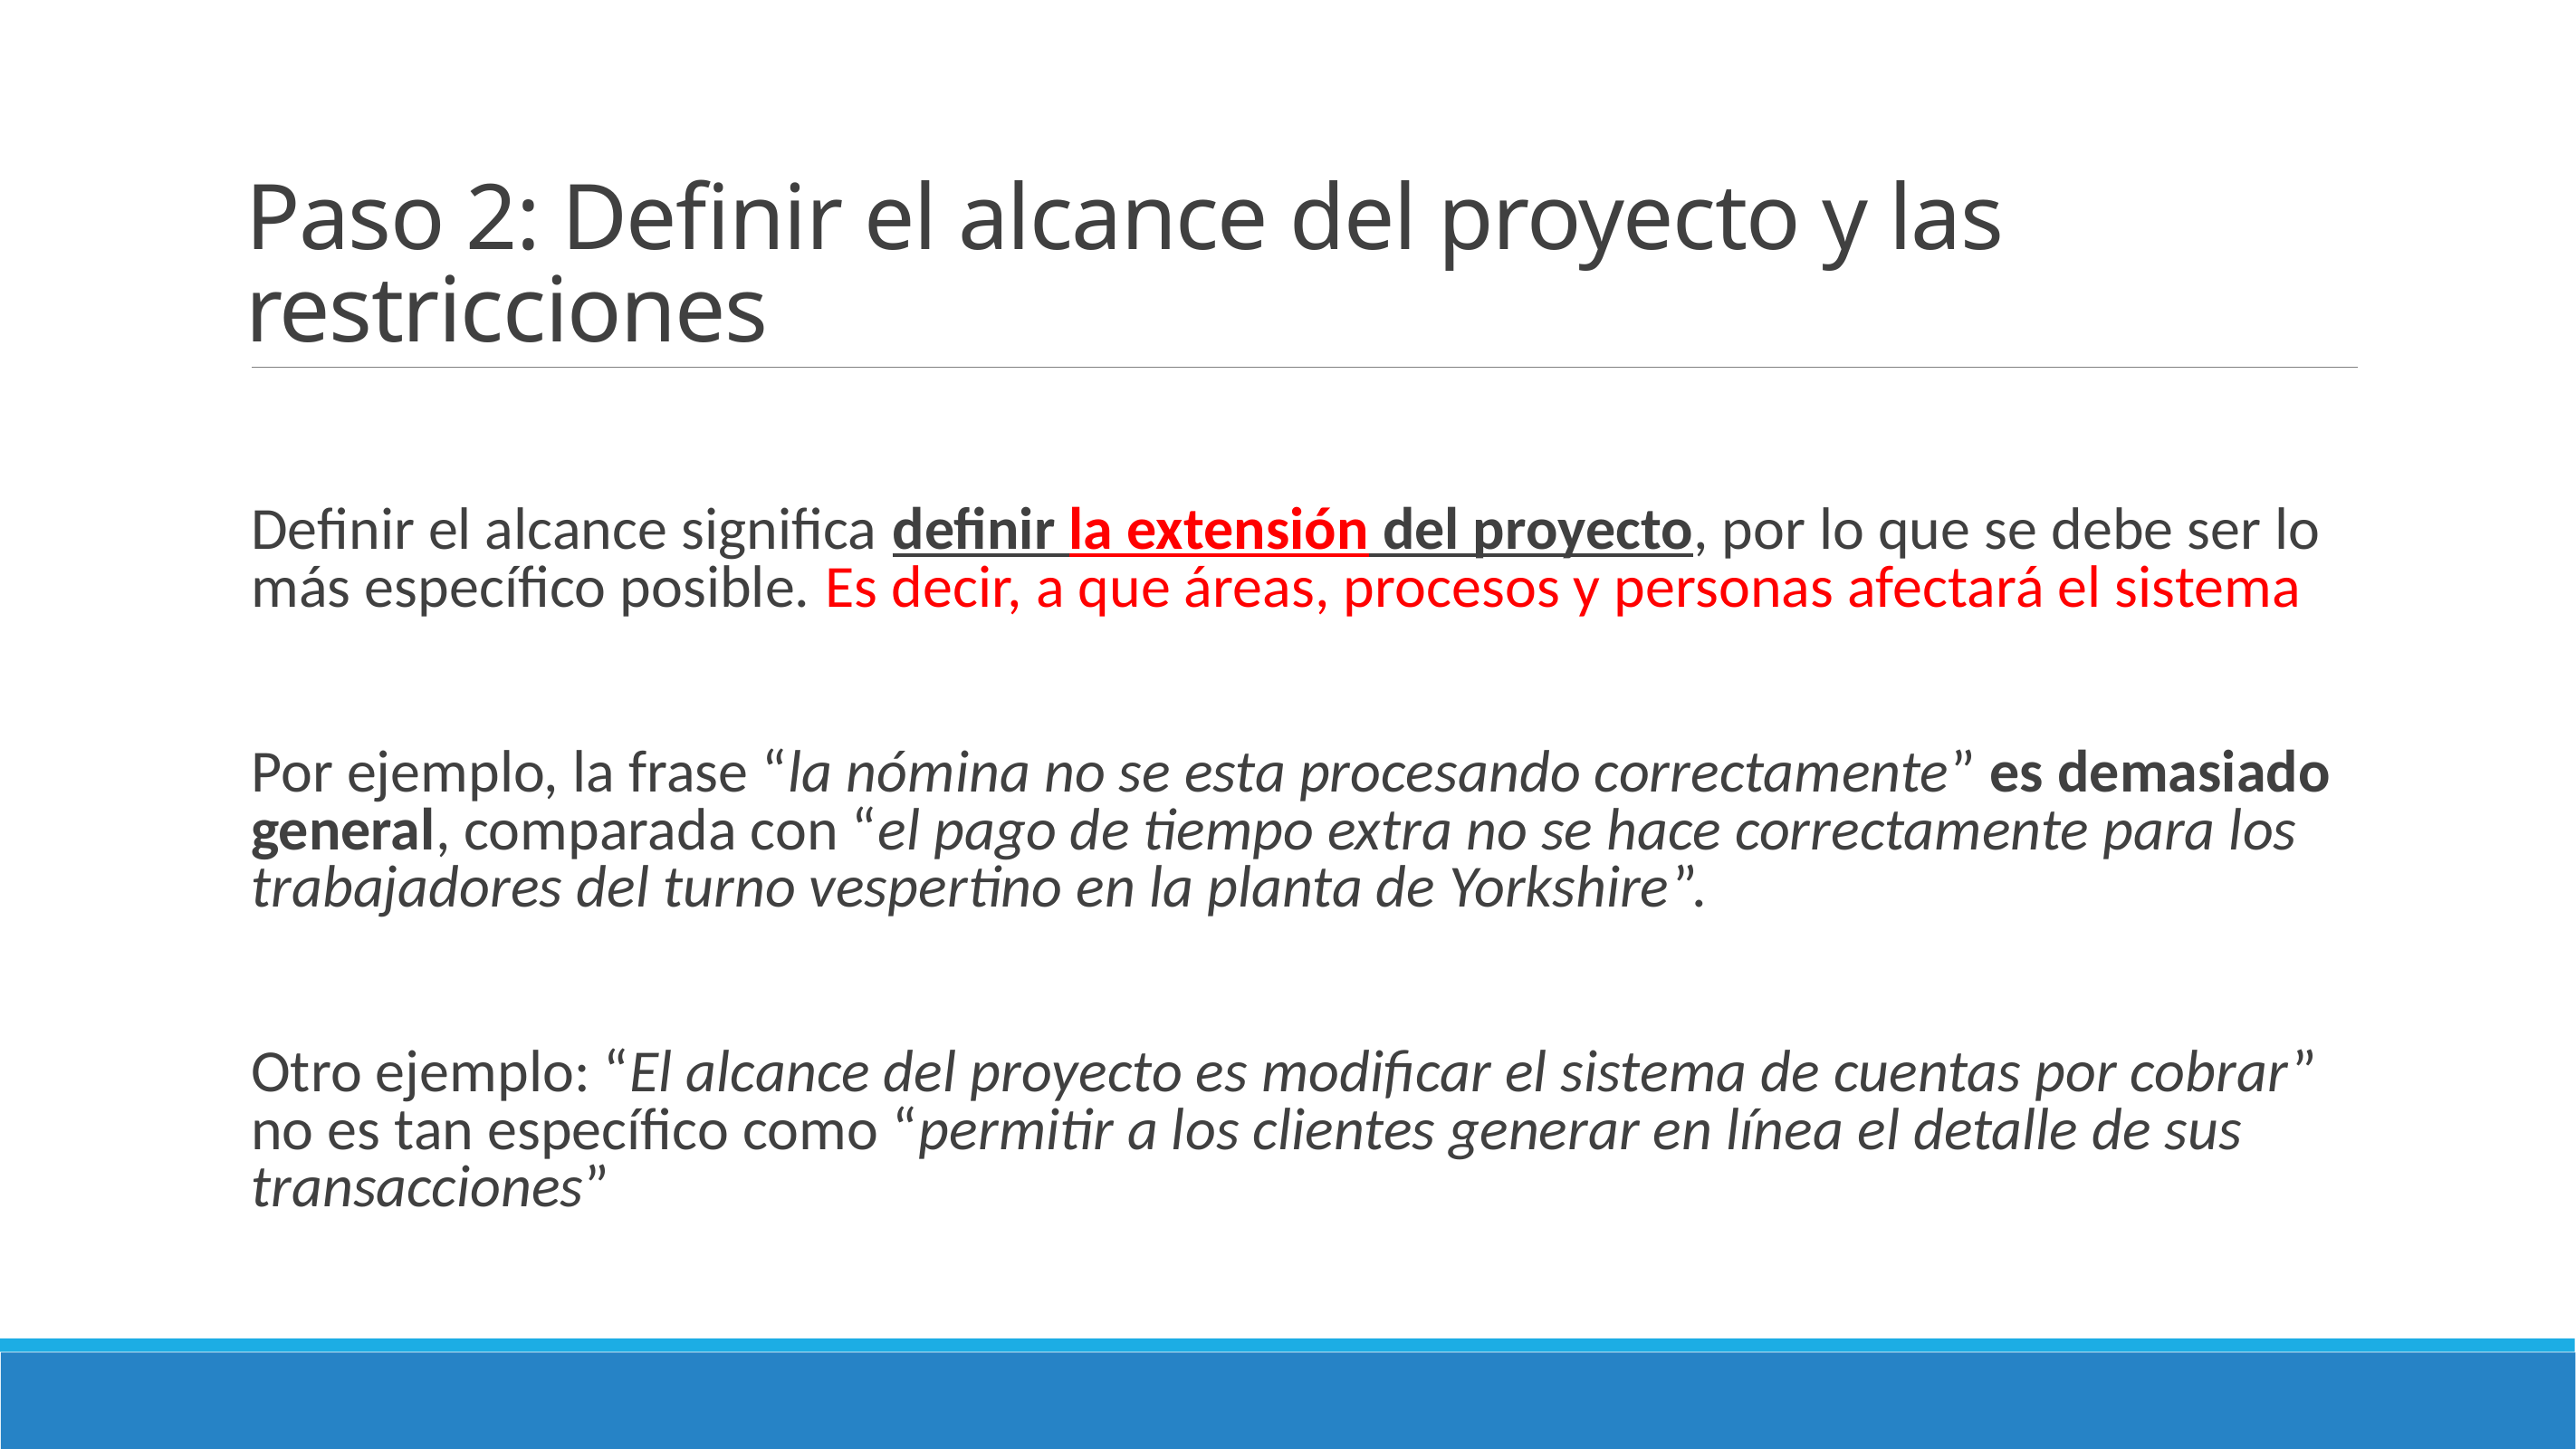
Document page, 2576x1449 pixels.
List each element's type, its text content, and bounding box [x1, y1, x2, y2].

title Paso 2: Definir el alcance del proyecto y las restricciones [232, 60, 2357, 368]
list Definir el alcance significa definir la extensión del proyecto, por lo que se debe ser lo más específico posible. Es decir, a que áreas, procesos y personas afectará el sistema Por ejemplo, la frase “la nómina no se esta procesando correctamente” es demasiado general, comparada con “el pago de tiempo extra no se hace correctamente para los trabajadores del turno vespertino en la planta de Yorkshire”. Otro ejemplo: “El alcance del proyecto es modificar el sistema de cuentas por cobrar” no es tan específico como “permitir a los clientes generar en línea el detalle de sus transacciones” [232, 389, 2357, 1241]
